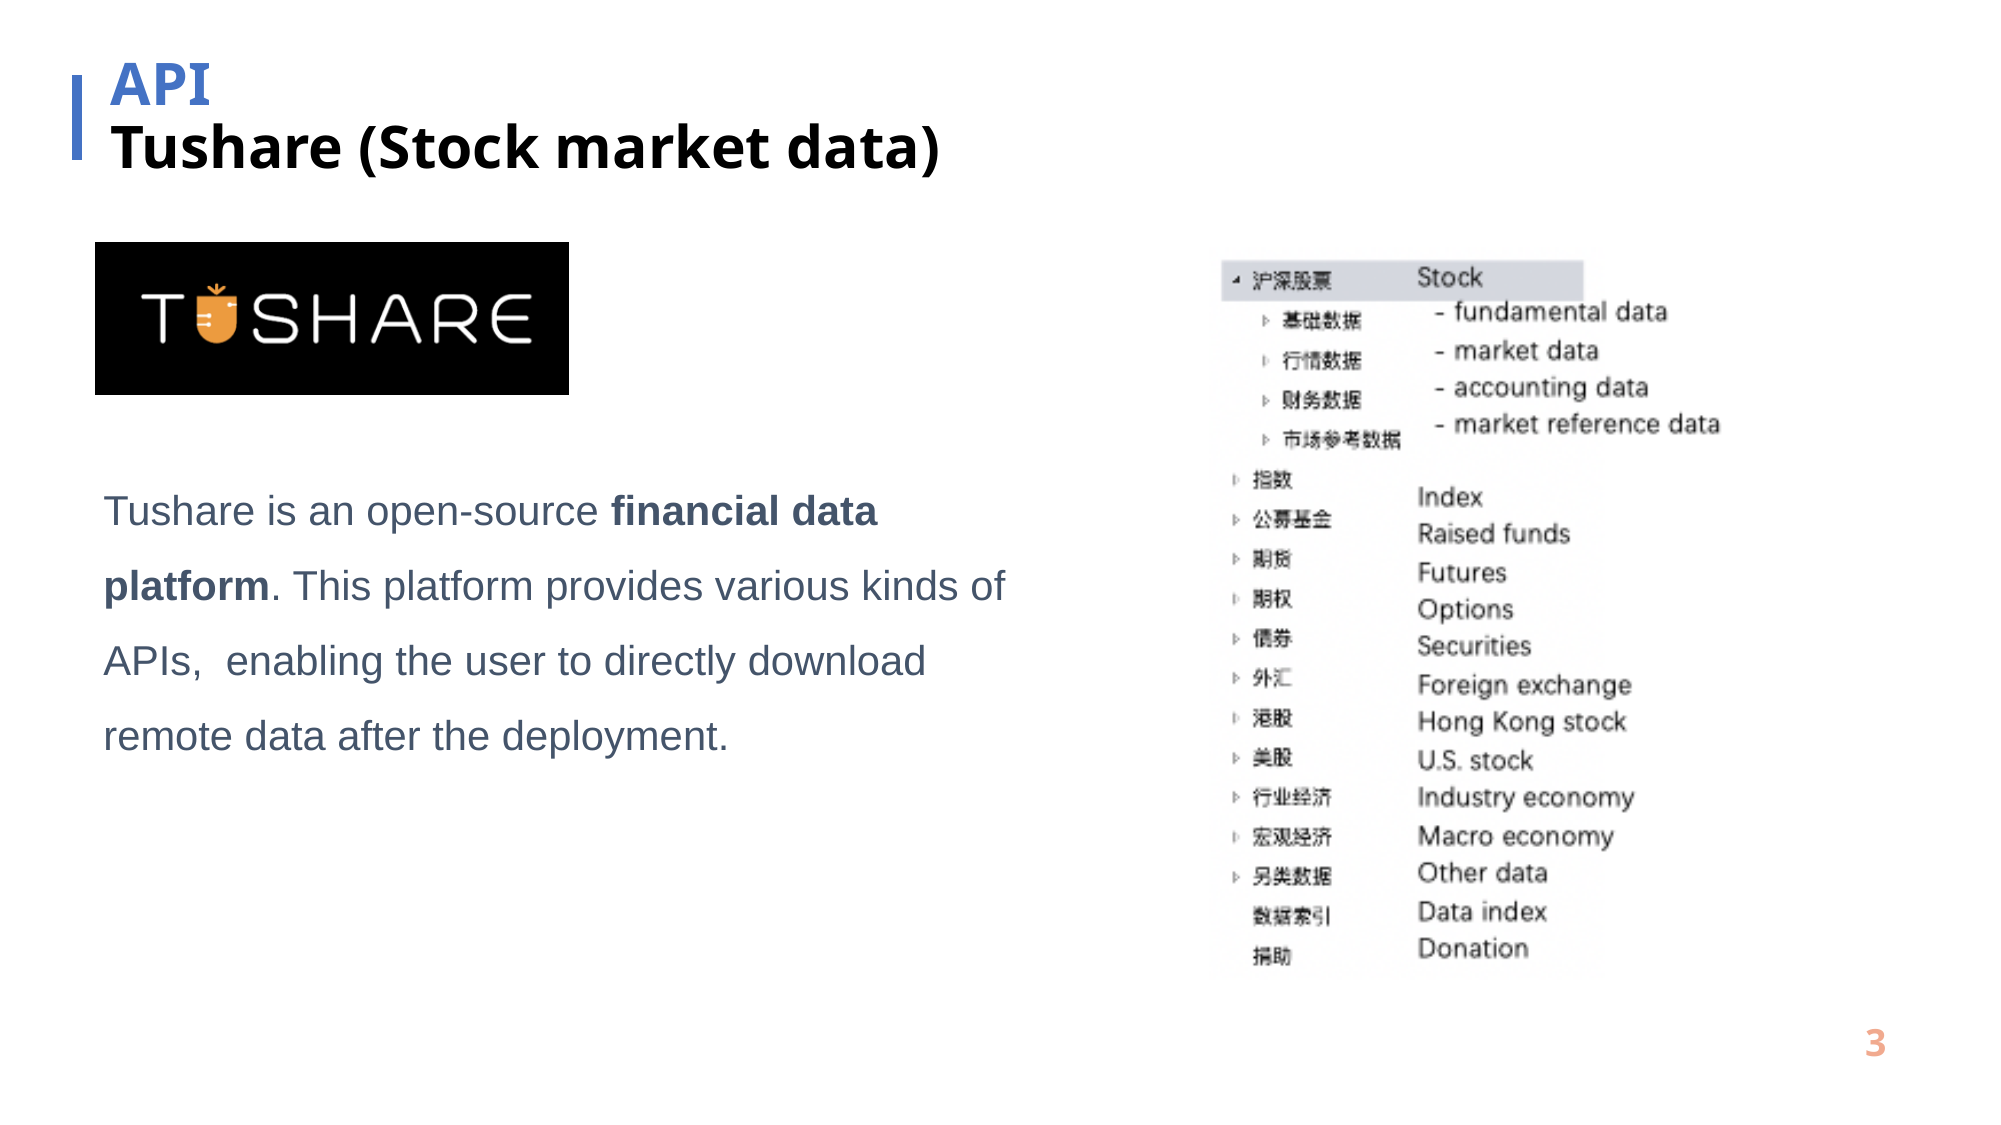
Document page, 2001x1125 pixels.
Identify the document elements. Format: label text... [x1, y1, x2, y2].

title API Tushare (Stock market data) [95, 46, 1100, 190]
text_box Tushare is an open-source financial data platform. This platform provides various kinds of APIs, enabling the user to directly download remote data after the deployment. [95, 451, 1041, 767]
picture [95, 242, 569, 395]
slide_number 3 [1850, 1013, 1888, 1075]
picture [1209, 242, 1730, 989]
